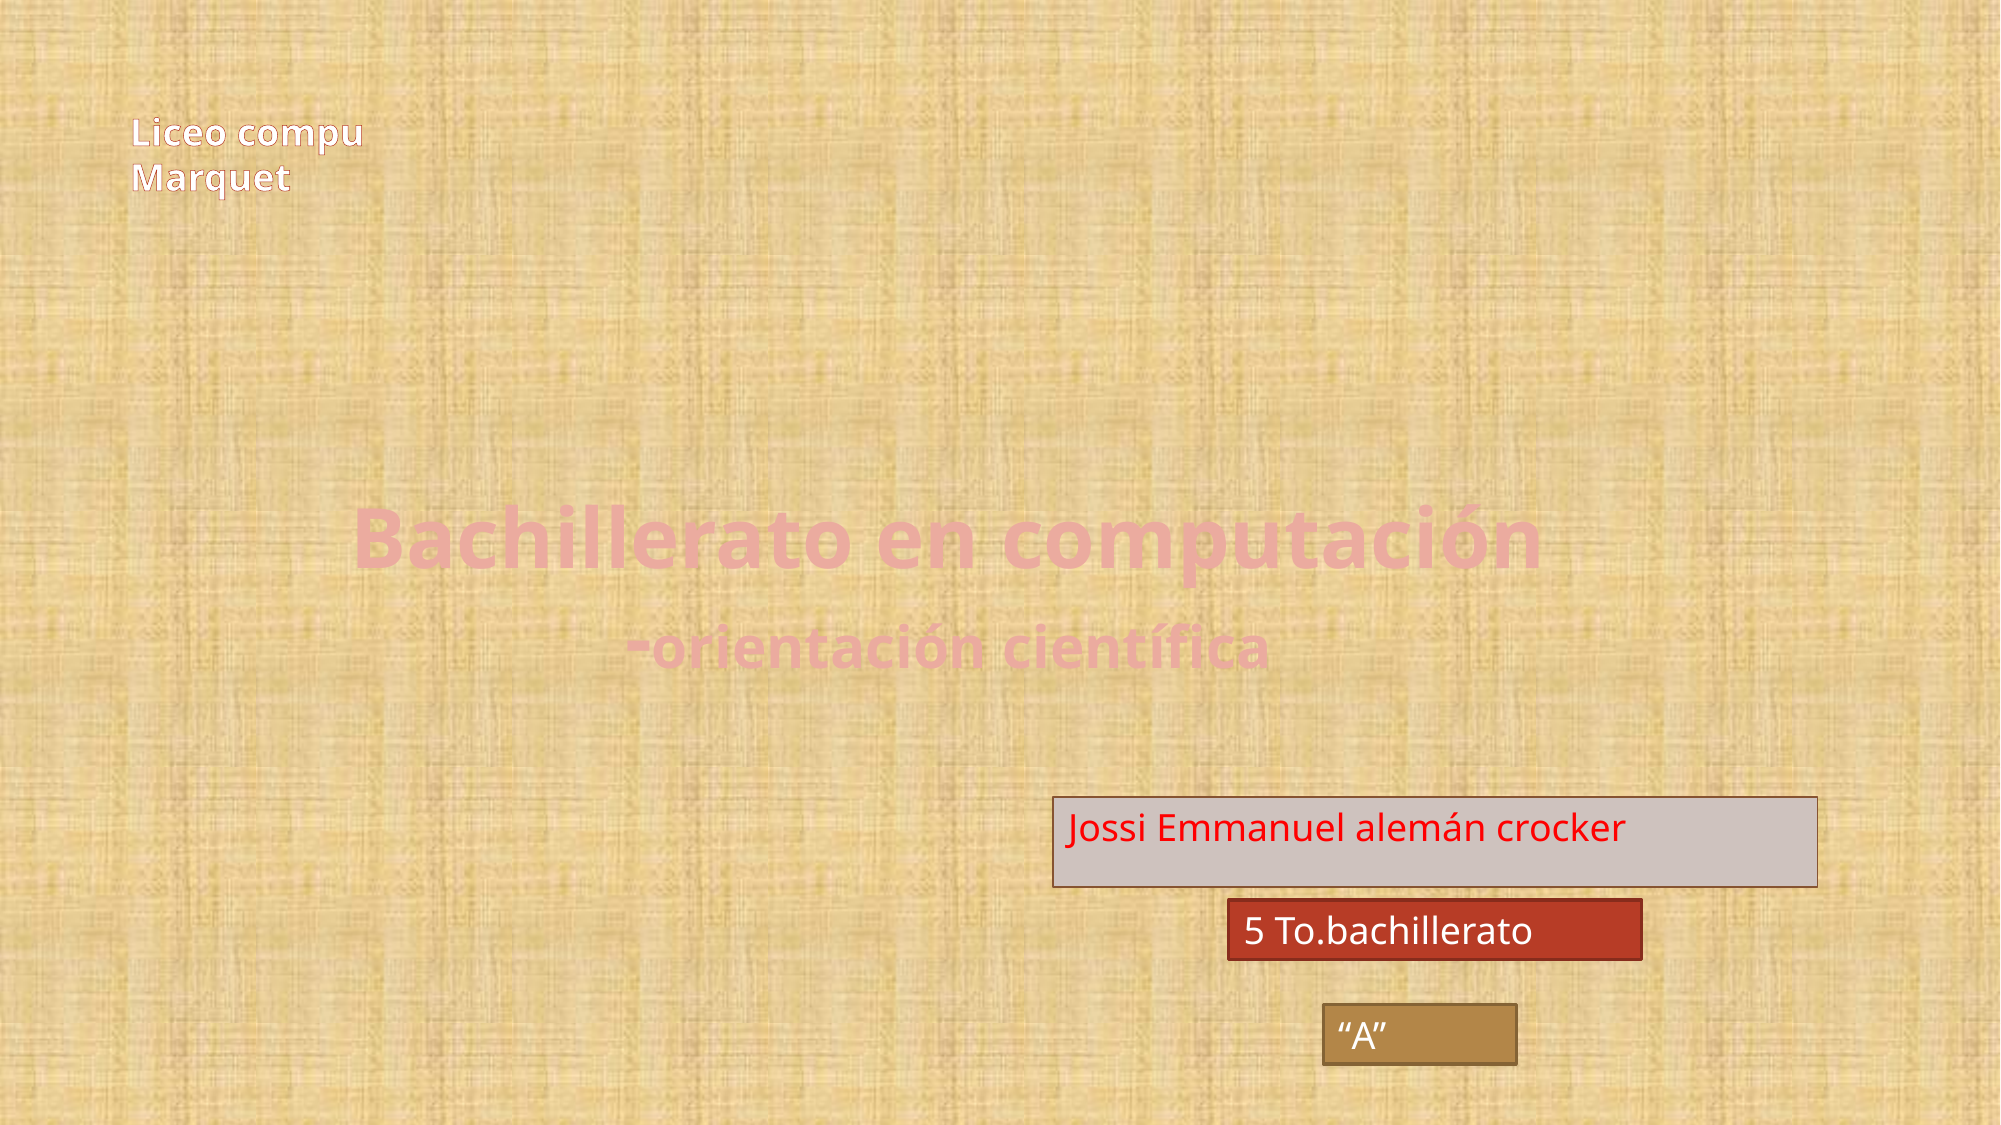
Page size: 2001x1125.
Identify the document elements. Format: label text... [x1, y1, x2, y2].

picture [0, 0, 2001, 1125]
text_box 5 To.bachillerato [1227, 898, 1643, 961]
subtitle Jossi Emmanuel alemán crocker [1052, 796, 1818, 888]
text_box “A” [1322, 1003, 1518, 1066]
text_box Liceo compu Marquet [115, 100, 500, 206]
title Bachillerato en computación -orientación científica [217, 321, 1680, 693]
